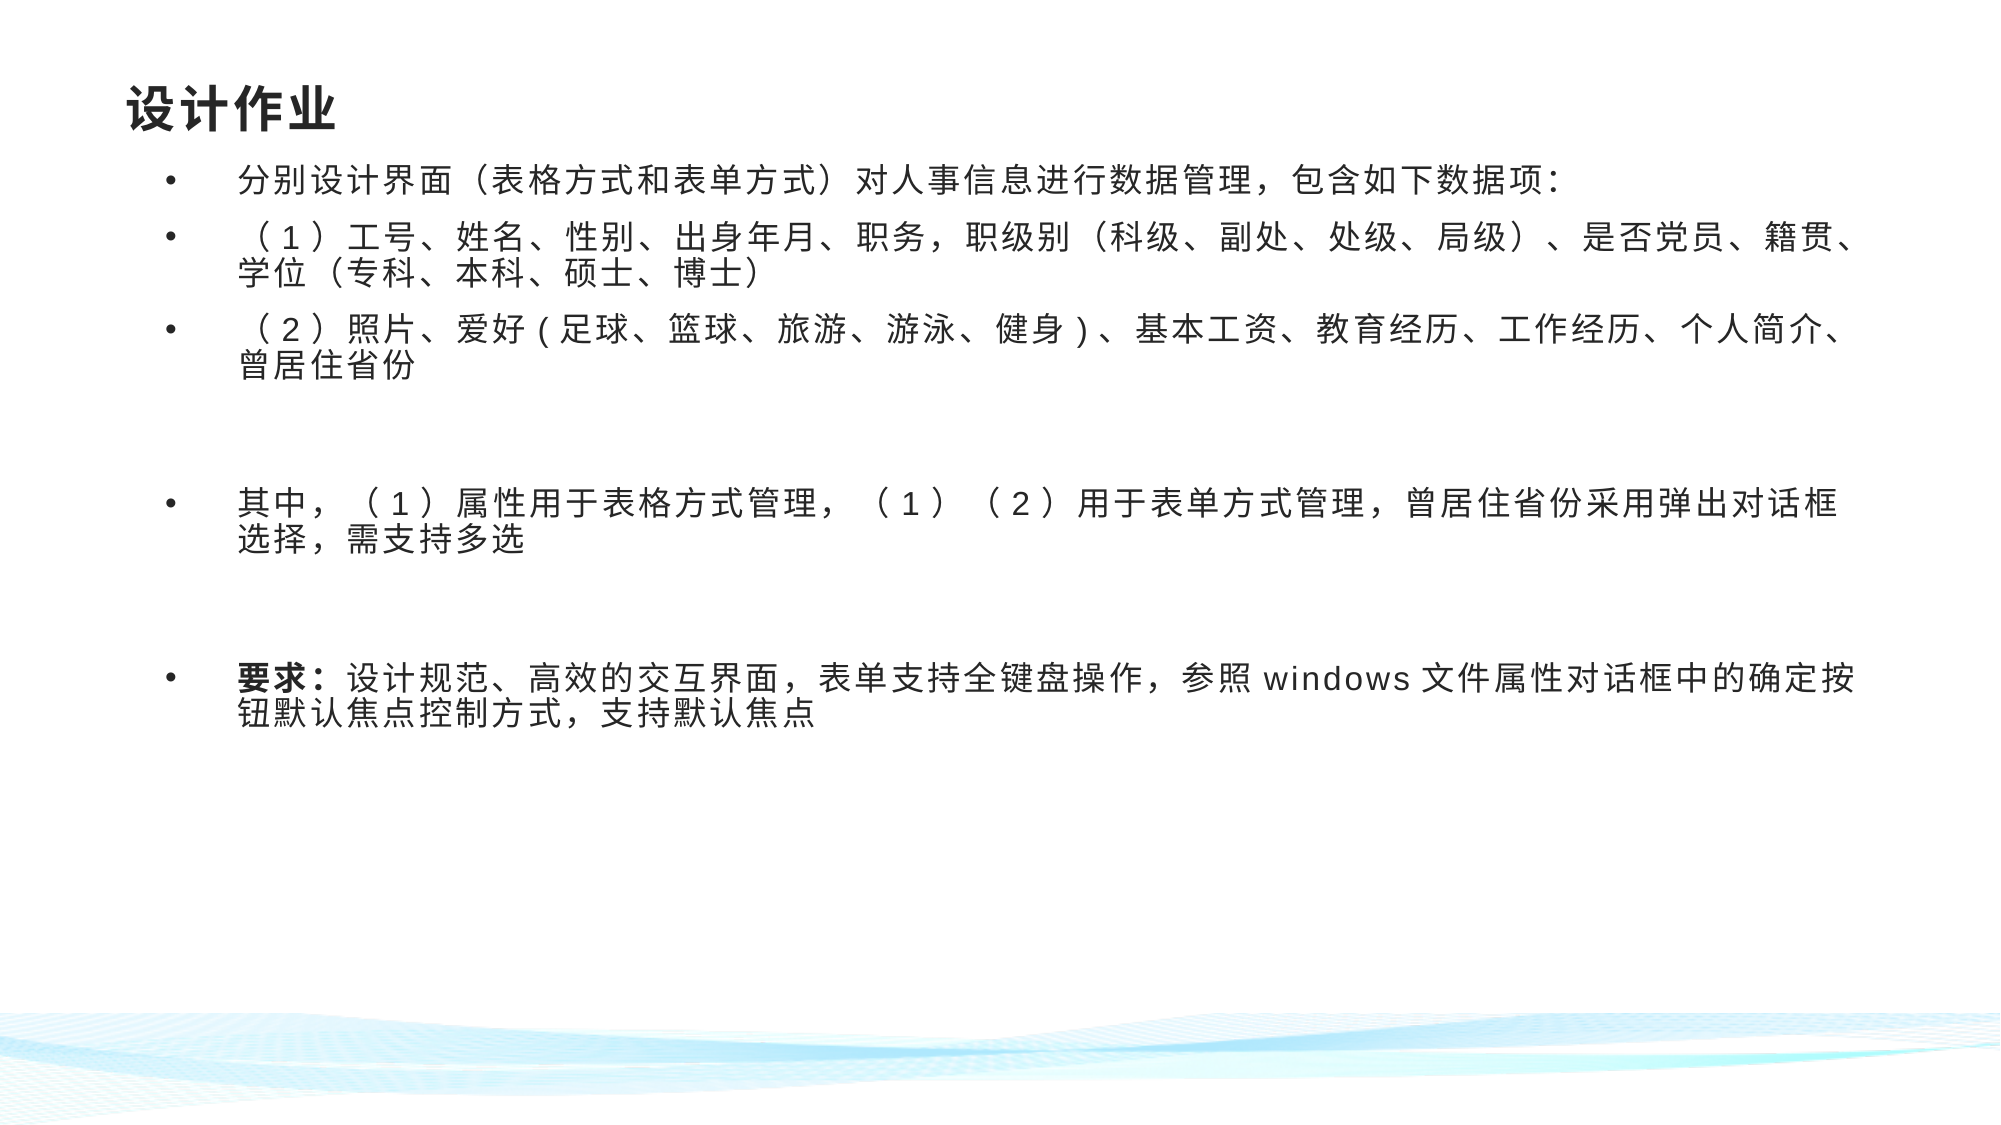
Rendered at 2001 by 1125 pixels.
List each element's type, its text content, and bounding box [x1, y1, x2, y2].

title 设计作业 [109, 72, 1891, 146]
list 分别设计界面（表格方式和表单方式）对人事信息进行数据管理，包含如下数据项： （1）工号、姓名、性别、出身年月、职务，职级别（科级、副处、处级、局级）、是否党员、籍贯、学位（专科、本科、硕士、博士） （2）照片、爱好(足球、篮球、旅游、游泳、健身)、基本工资、教育经历、工作经历、个人简介、曾居住省份 其中，（1）属性用于表格方式管理，（1）（2）用于表单方式管理，曾居住省份采用弹出对话框选择，需支持多选 要求：设计规范、高效的交互界面，表单支持全键盘操作，参照windows文件属性对话框中的确定按钮默认焦点控制方式，支持默认焦点 [109, 156, 1891, 1041]
picture [0, 1013, 2000, 1125]
